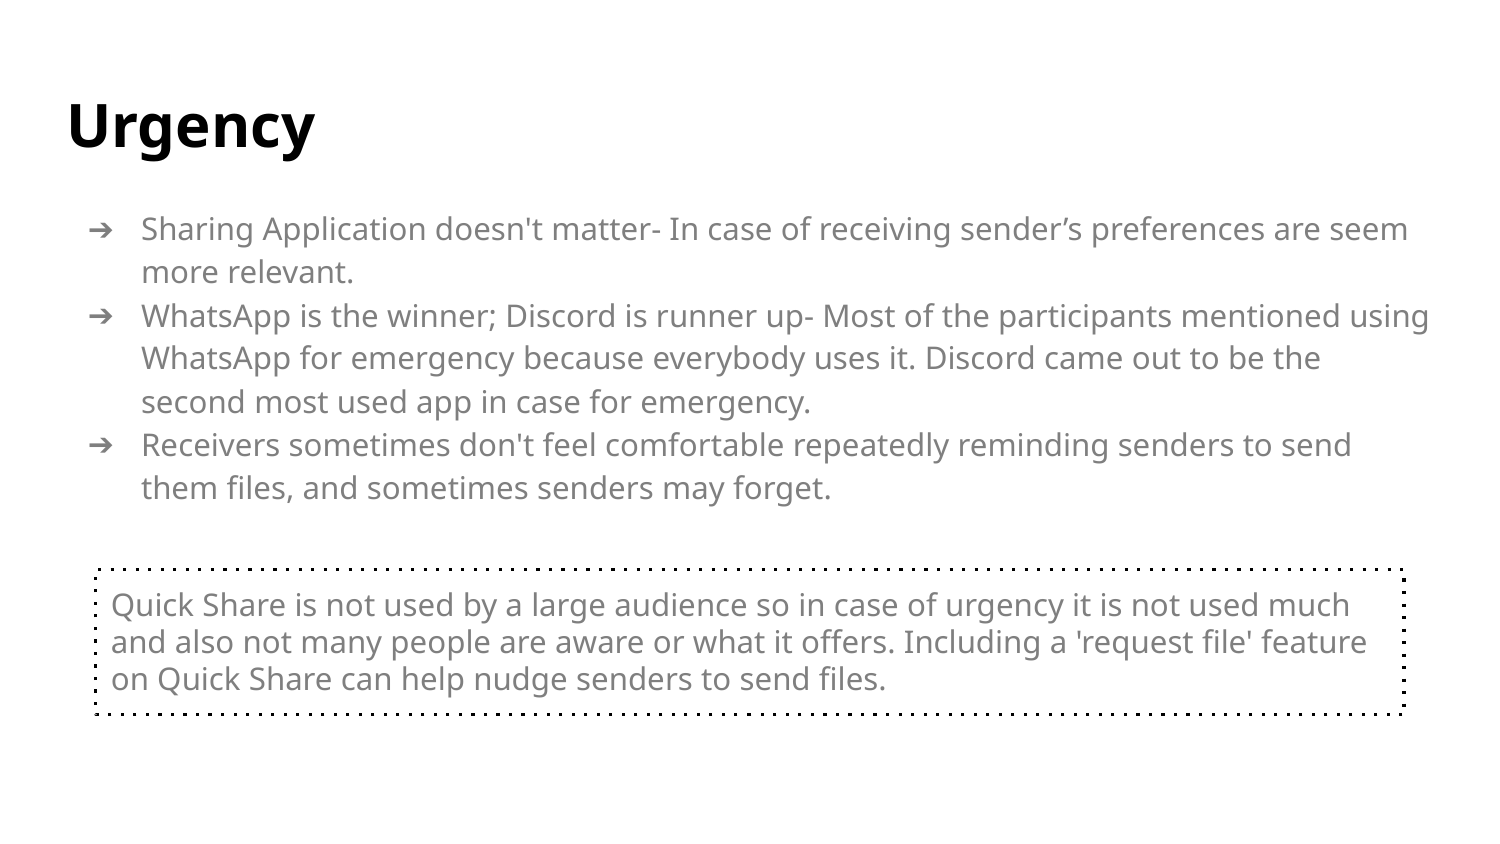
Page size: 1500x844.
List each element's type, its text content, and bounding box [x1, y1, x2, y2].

list Sharing Application doesn't matter- In case of receiving sender’s preferences are seem more relevant. WhatsApp is the winner; Discord is runner up- Most of the participants mentioned using WhatsApp for emergency because everybody uses it. Discord came out to be the second most used app in case for emergency. Receivers sometimes don't feel comfortable repeatedly reminding senders to send them files, and sometimes senders may forget. [51, 189, 1449, 750]
title Urgency [51, 72, 1449, 176]
text_box Quick Share is not used by a large audience so in case of urgency it is not used much and also not many people are aware or what it offers. Including a 'request file' feature on Quick Share can help nudge senders to send files. [95, 569, 1405, 715]
